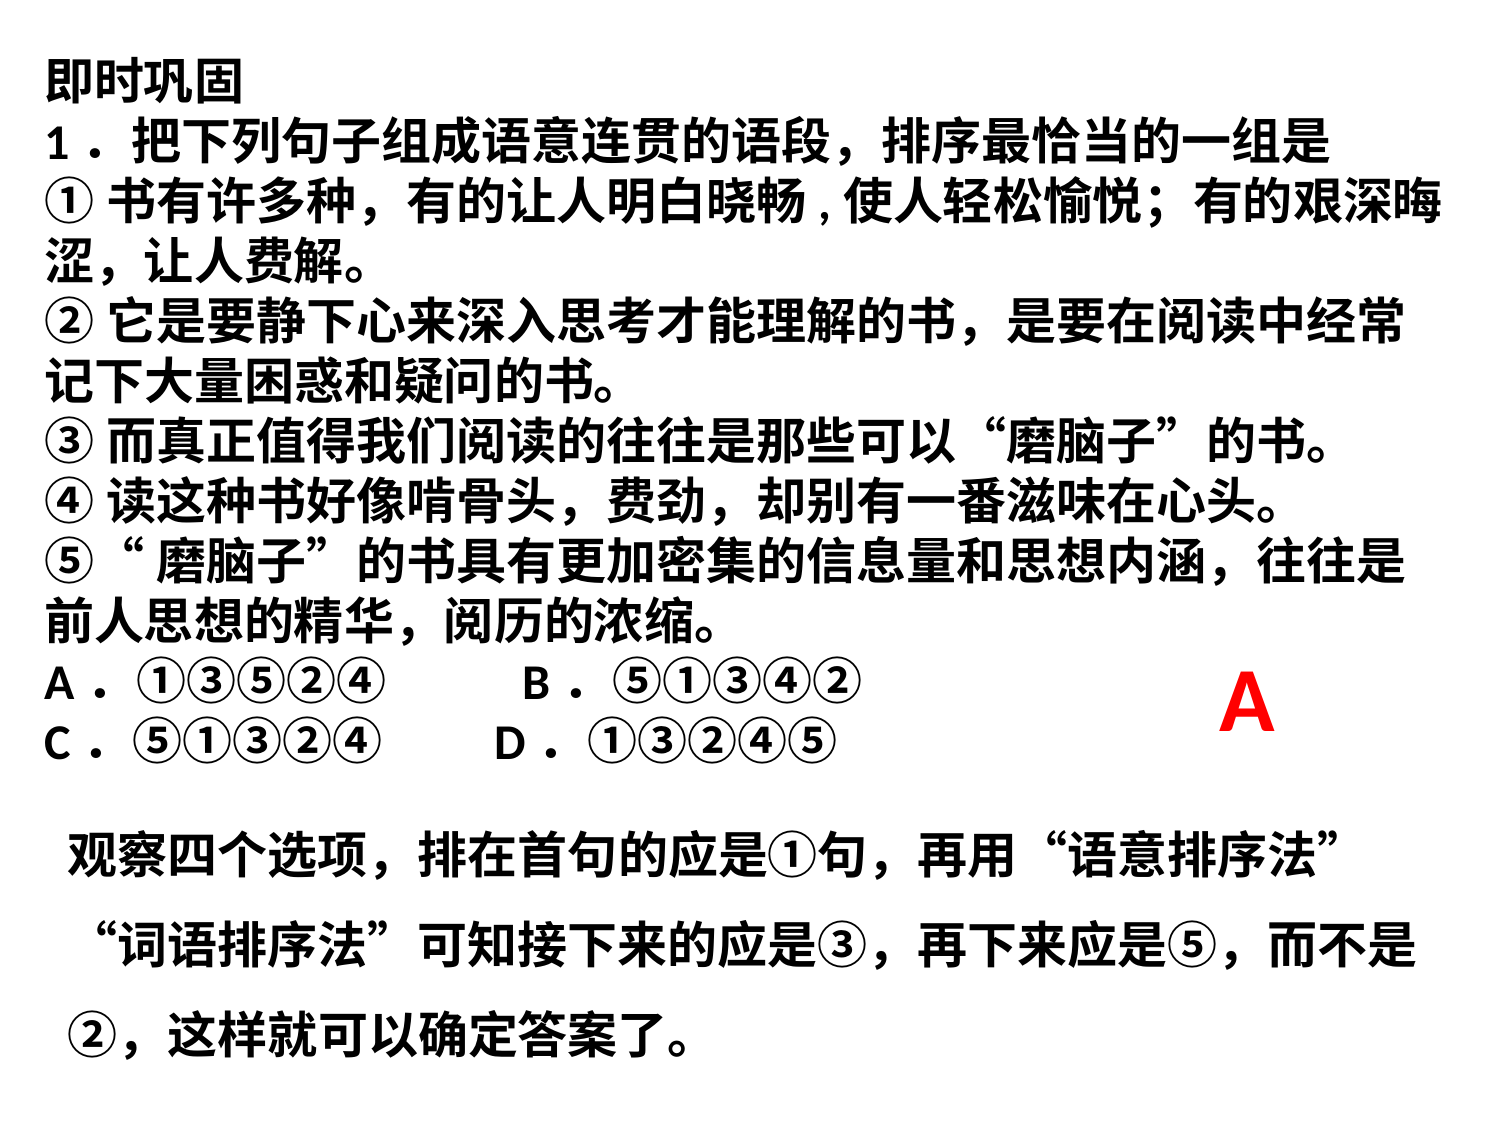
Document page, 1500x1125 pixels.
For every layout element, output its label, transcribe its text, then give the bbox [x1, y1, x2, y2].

text_box 观察四个选项，排在首句的应是①句，再用“语意排序法”“词语排序法”可知接下来的应是③，再下来应是⑤，而不是②，这样就可以确定答案了。 [53, 786, 1471, 1071]
text_box A [1204, 632, 1382, 757]
text_box 即时巩固 1．把下列句子组成语意连贯的语段，排序最恰当的一组是 ①书有许多种，有的让人明白晓畅,使人轻松愉悦；有的艰深晦涩，让人费解。 ②它是要静下心来深入思考才能理解的书，是要在阅读中经常记下大量困惑和疑问的书。 ③而真正值得我们阅读的往往是那些可以“磨脑子”的书。 ④读这种书好像啃骨头，费劲，却别有一番滋味在心头。 ⑤“磨脑子”的书具有更加密集的信息量和思想内涵，往往是前人思想的精华，阅历的浓缩。 A．①③⑤②④ B．⑤①③④② C．⑤①③②④ D．①③②④⑤ [29, 42, 1471, 778]
